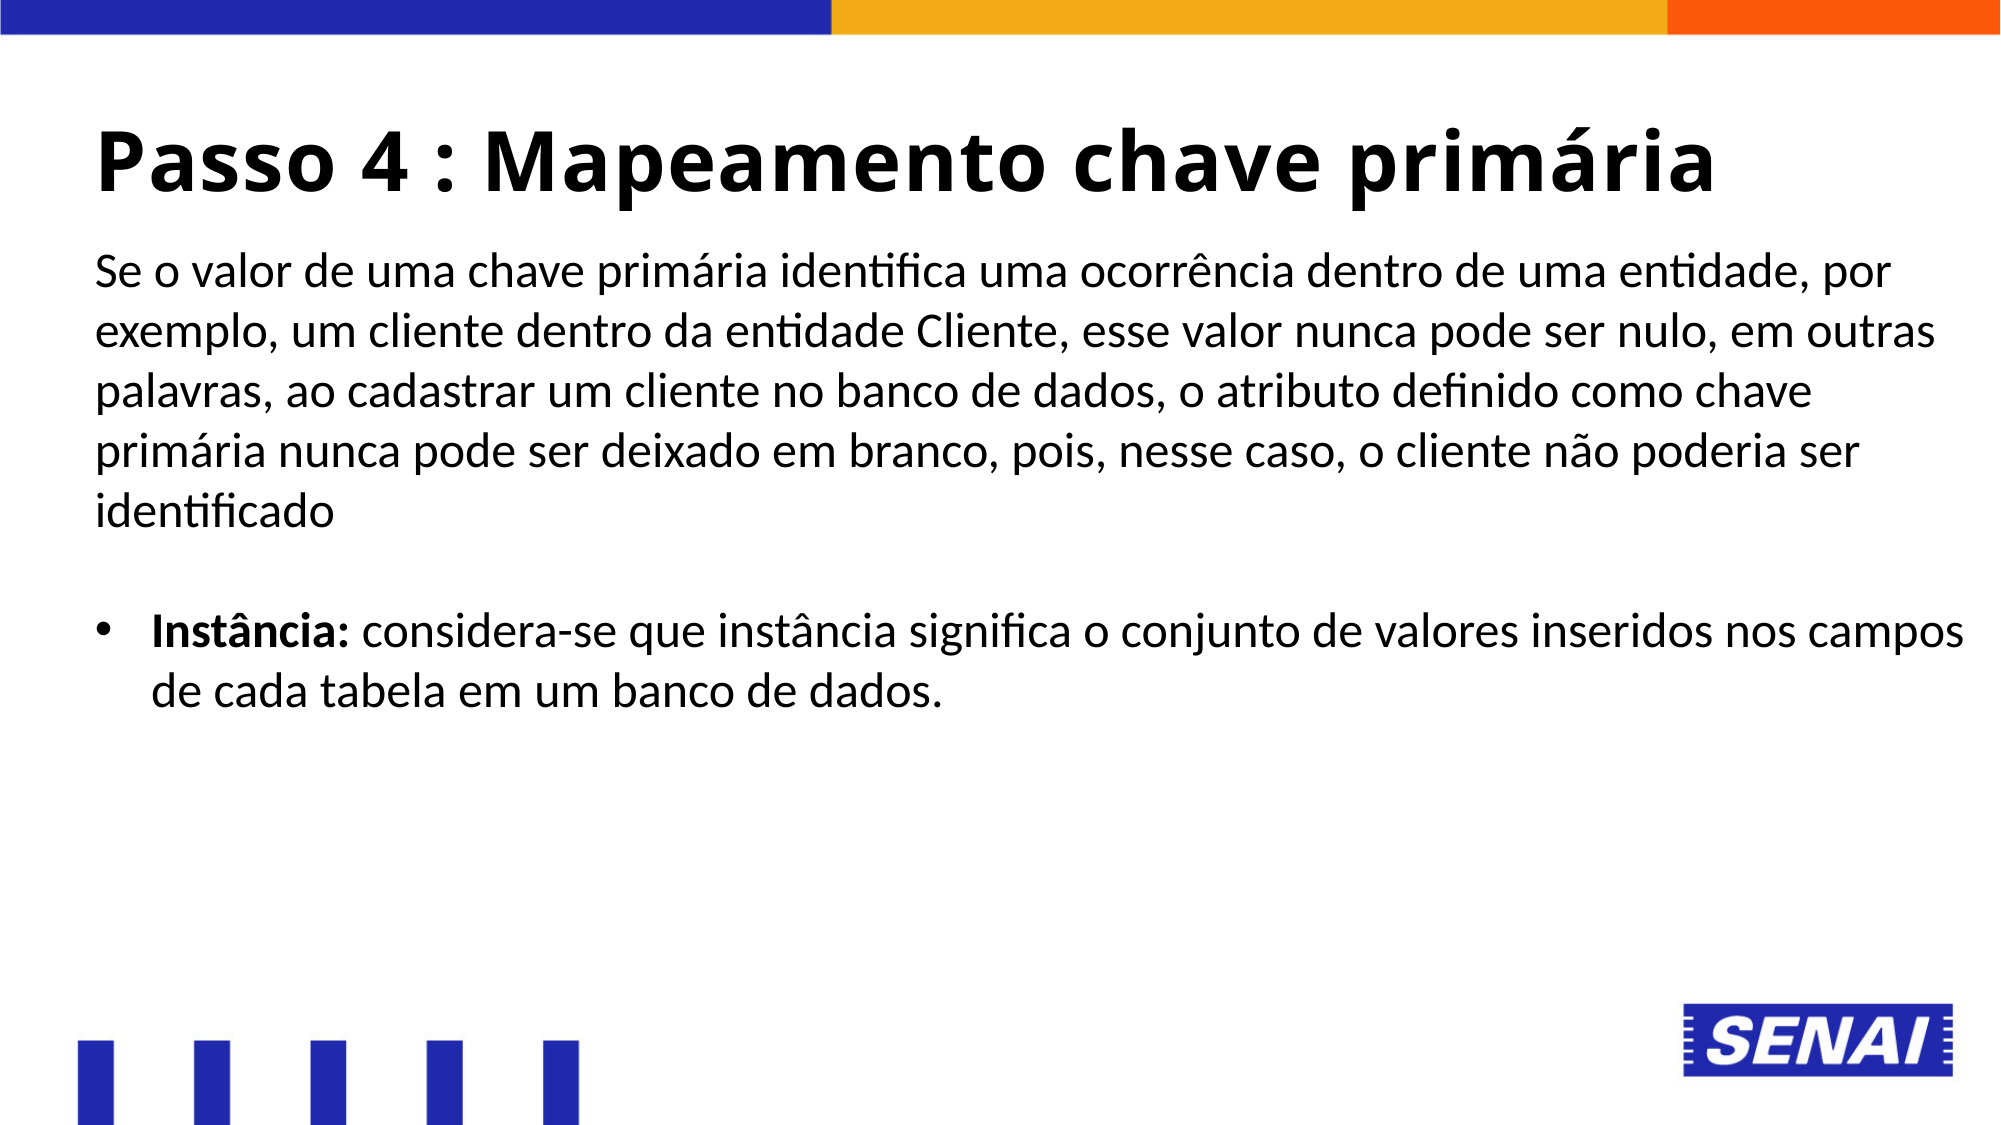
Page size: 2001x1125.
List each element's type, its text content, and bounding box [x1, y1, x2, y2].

picture [0, 0, 2001, 1125]
text_box Se o valor de uma chave primária identifica uma ocorrência dentro de uma entidade, por exemplo, um cliente dentro da entidade Cliente, esse valor nunca pode ser nulo, em outras palavras, ao cadastrar um cliente no banco de dados, o atributo definido como chave primária nunca pode ser deixado em branco, pois, nesse caso, o cliente não poderia ser identificado Instância: considera-se que instância significa o conjunto de valores inseridos nos campos de cada tabela em um banco de dados. [94, 237, 1969, 719]
text_box Passo 4 : Mapeamento chave primária [94, 108, 1907, 209]
